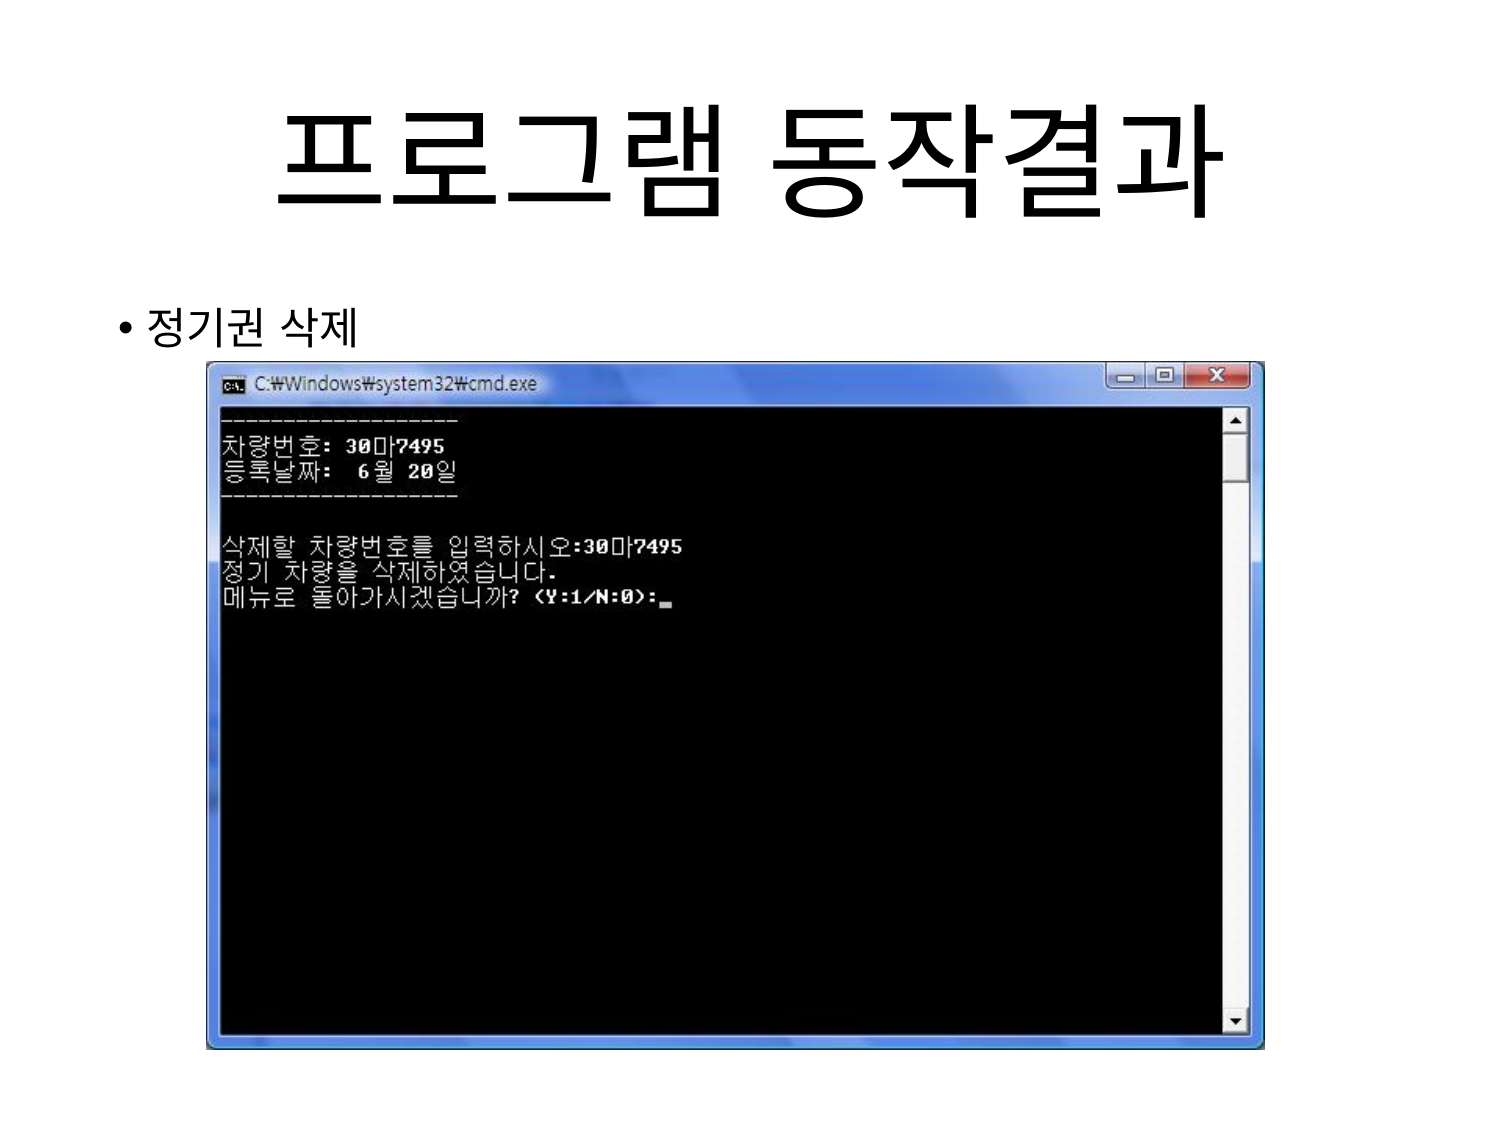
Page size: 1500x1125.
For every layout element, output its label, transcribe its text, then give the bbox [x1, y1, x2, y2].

title 프로그램 동작결과 [103, 59, 1397, 278]
picture [206, 361, 1265, 1050]
list 정기권 삭제 [103, 299, 1397, 1014]
